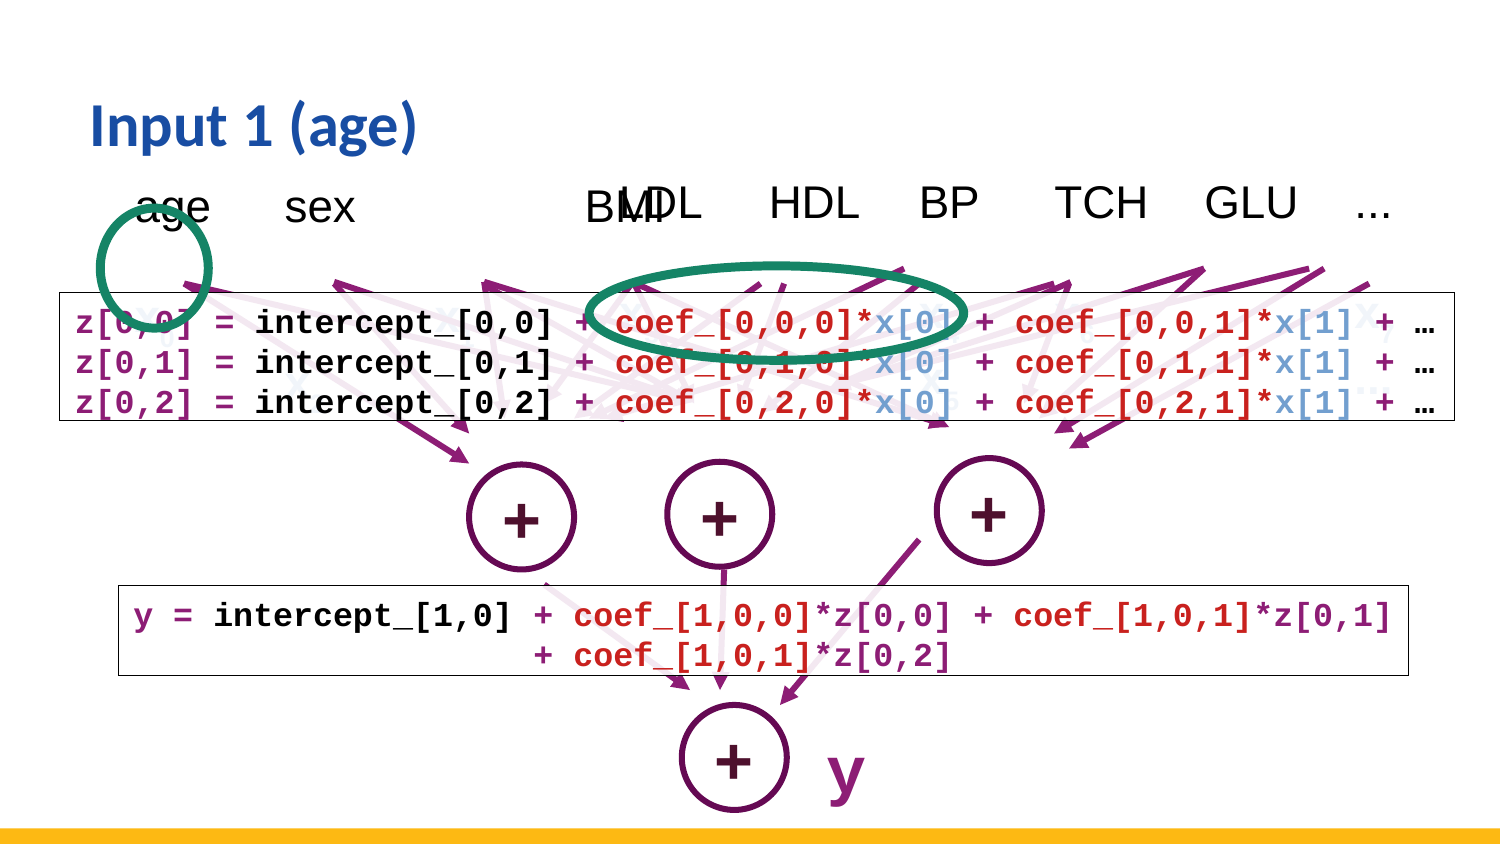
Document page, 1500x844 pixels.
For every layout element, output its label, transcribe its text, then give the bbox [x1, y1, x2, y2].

text_box [456, 421, 470, 434]
text_box + [936, 458, 1042, 564]
text_box age sex BMI x0 x1 x2 [119, 169, 604, 292]
text_box z[0,0] = intercept_[0,0] + coef_[0,0,0]*x[0] + coef_[0,0,1]*x[1] + … z[0,1] = intercept_[0,1] + coef_[0,1,0]*x[0] + coef_[0,1,1]*x[1] + … z[0,2] = intercept_[0,2] + coef_[0,2,0]*x[0] + coef_[0,2,1]*x[1] + … [59, 292, 1455, 421]
text_box TCH GLU ... x6 x7 ... [1039, 165, 1454, 292]
text_box [1069, 421, 1120, 449]
text_box [932, 421, 948, 428]
text_box [1054, 421, 1075, 434]
text_box + [681, 704, 787, 810]
text_box [780, 676, 805, 706]
text_box + [469, 464, 575, 570]
text_box [100, 208, 209, 329]
text_box LDL HDL BP x3 x4 x5 [604, 165, 1010, 292]
text_box [714, 676, 727, 691]
text_box y = intercept_[1,0] + coef_[1,0,0]*z[0,0] + coef_[1,0,1]*z[0,1] + coef_[1,0,1]*z[0,2] [118, 585, 1409, 676]
text_box y [812, 719, 1155, 810]
text_box [589, 265, 964, 361]
text_box [670, 676, 691, 691]
text_box [401, 421, 470, 464]
text_box Input 1 (age) [75, 0, 1425, 197]
text_box + [667, 461, 773, 567]
